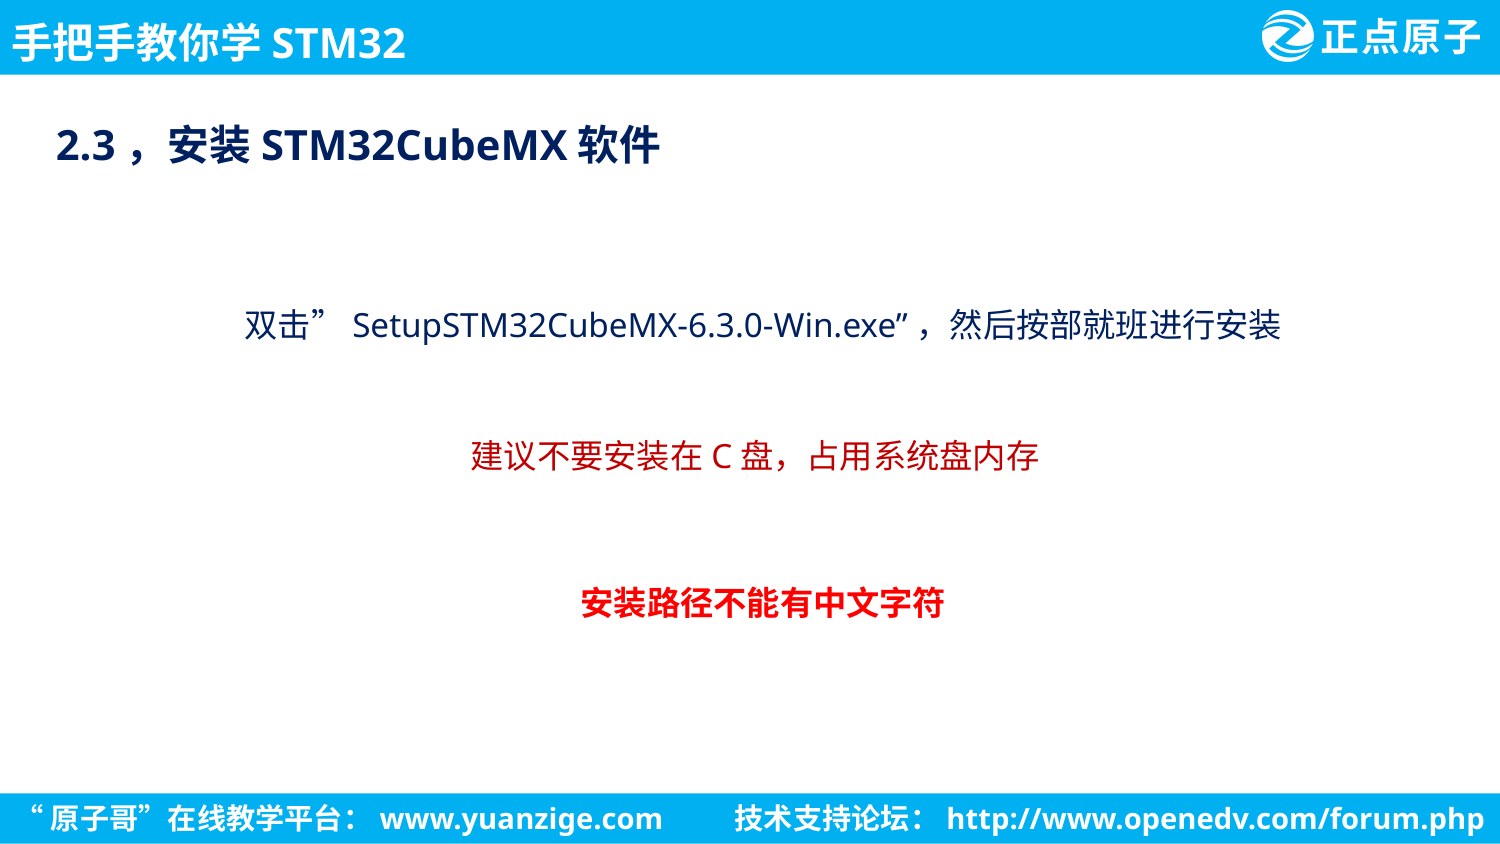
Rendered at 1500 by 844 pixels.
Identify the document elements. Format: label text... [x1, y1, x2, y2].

picture [1391, 45, 1397, 53]
text_box 建议不要安装在C盘，占用系统盘内存 [190, 408, 1320, 483]
picture [1412, 44, 1418, 52]
text_box 手把手教你学STM32 [0, 0, 967, 75]
text_box 安装路径不能有中文字符 [379, 555, 1148, 630]
text_box “原子哥”在线教学平台：www.yuanzige.com [0, 793, 560, 843]
picture [1322, 21, 1357, 52]
picture [1364, 45, 1370, 53]
picture [1367, 18, 1396, 42]
picture [1263, 27, 1307, 61]
text_box 技术支持论坛：http://www.openedv.com/forum.php [560, 793, 1500, 843]
picture [1445, 21, 1479, 54]
picture [1267, 11, 1313, 45]
text_box 双击”SetupSTM32CubeMX-6.3.0-Win.exe”，然后按部就班进行安装 [198, 277, 1328, 352]
text_box 2.3，安装STM32CubeMX软件 [48, 89, 835, 173]
picture [1431, 44, 1438, 52]
text_box [0, 0, 1500, 76]
picture [1404, 20, 1438, 54]
